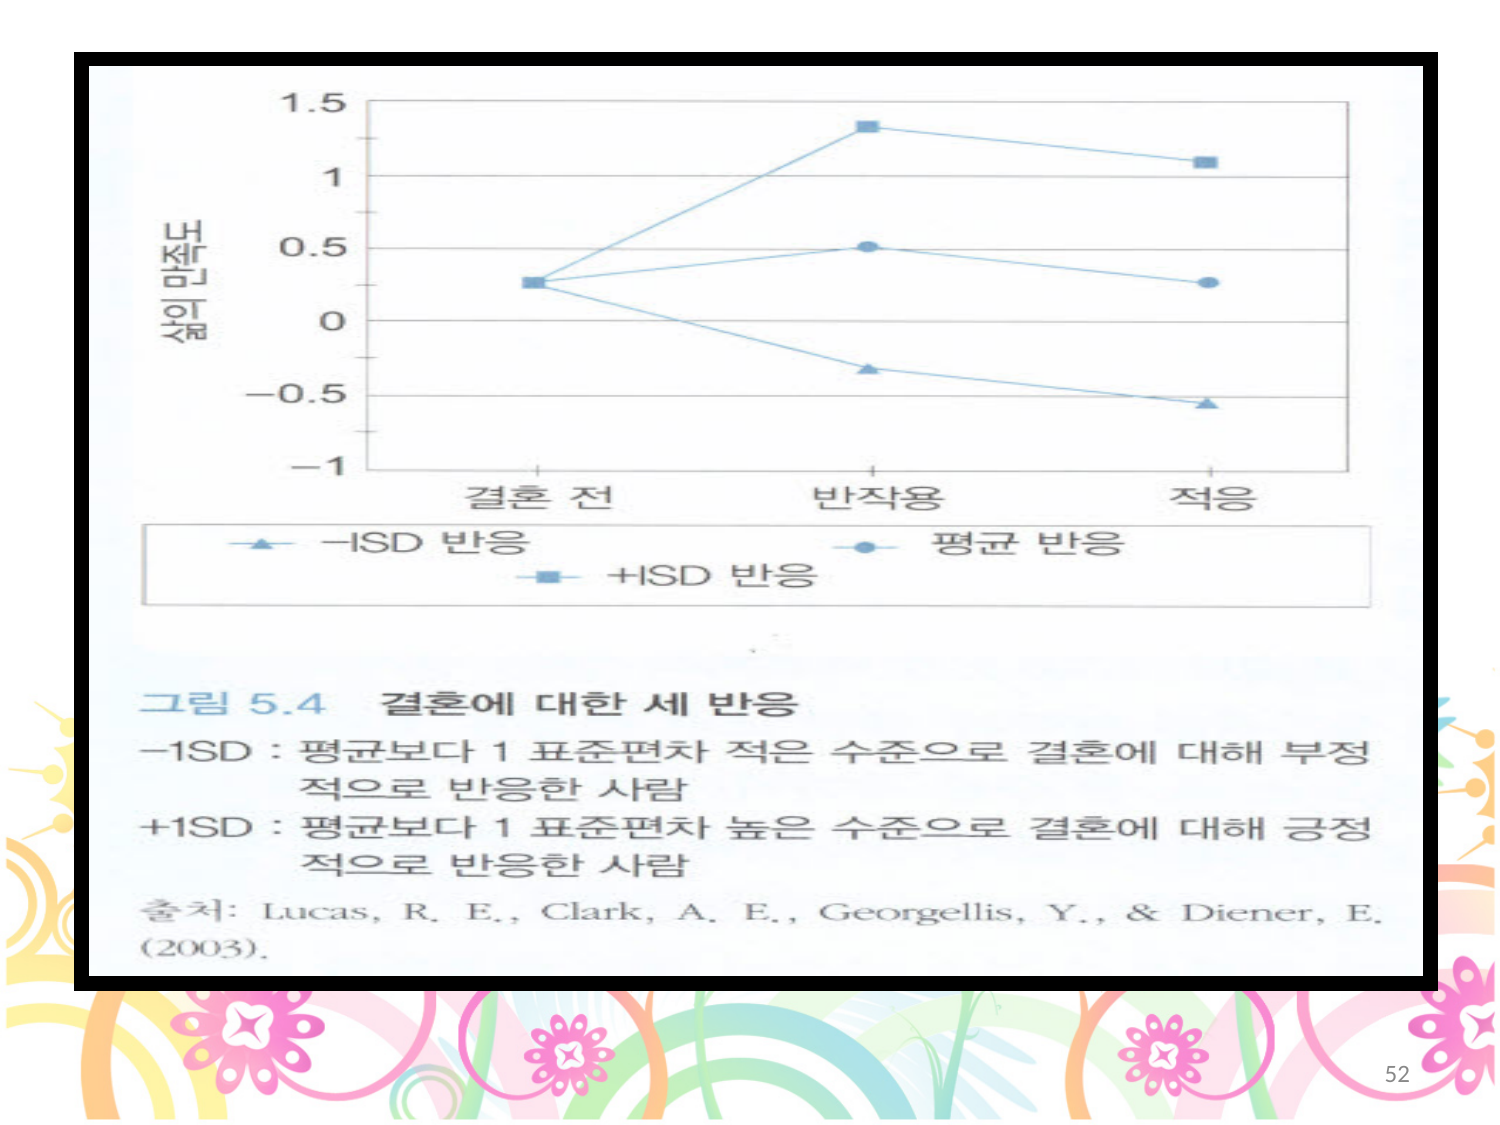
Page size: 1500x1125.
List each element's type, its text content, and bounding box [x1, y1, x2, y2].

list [88, 66, 1424, 977]
slide_number 66 [0, 0, 1500, 1125]
slide_number 52 [1074, 1042, 1425, 1103]
